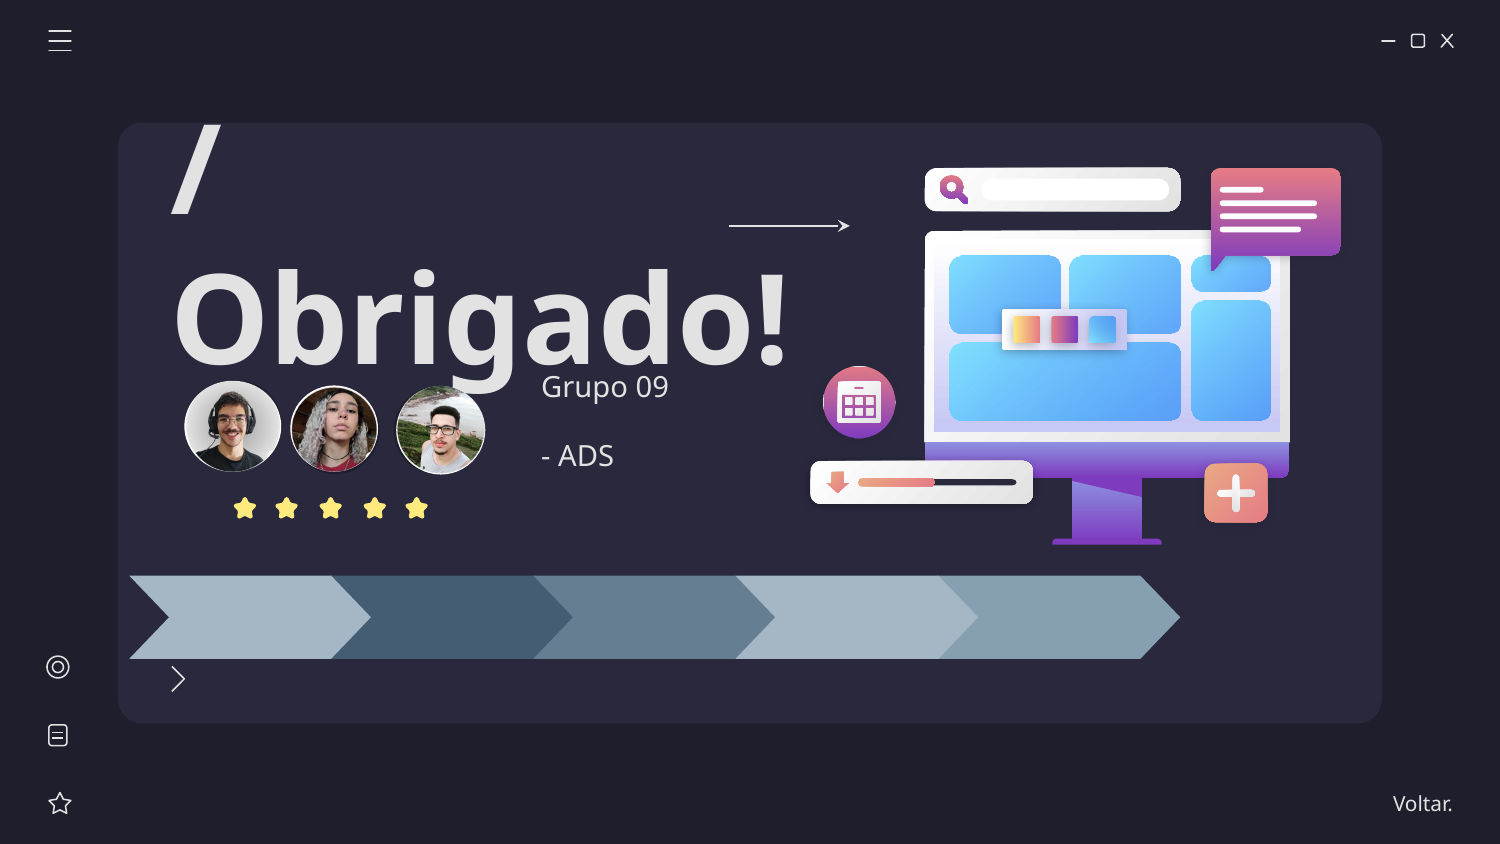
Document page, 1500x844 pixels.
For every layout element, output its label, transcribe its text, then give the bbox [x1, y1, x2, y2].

text_box [363, 497, 386, 519]
title /Obrigado! [154, 168, 808, 310]
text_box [129, 575, 1181, 659]
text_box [822, 365, 896, 439]
text_box [233, 497, 257, 519]
text_box [275, 497, 298, 519]
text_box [48, 30, 72, 51]
text_box [319, 497, 342, 519]
text_box [46, 27, 74, 32]
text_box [46, 655, 72, 814]
text_box [405, 497, 428, 519]
text_box Grupo 09 - ADS [526, 366, 805, 475]
picture [395, 385, 486, 475]
picture [184, 380, 282, 473]
text_box [171, 666, 185, 692]
picture [289, 385, 379, 473]
text_box Voltar. [1278, 780, 1453, 826]
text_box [810, 167, 1342, 545]
